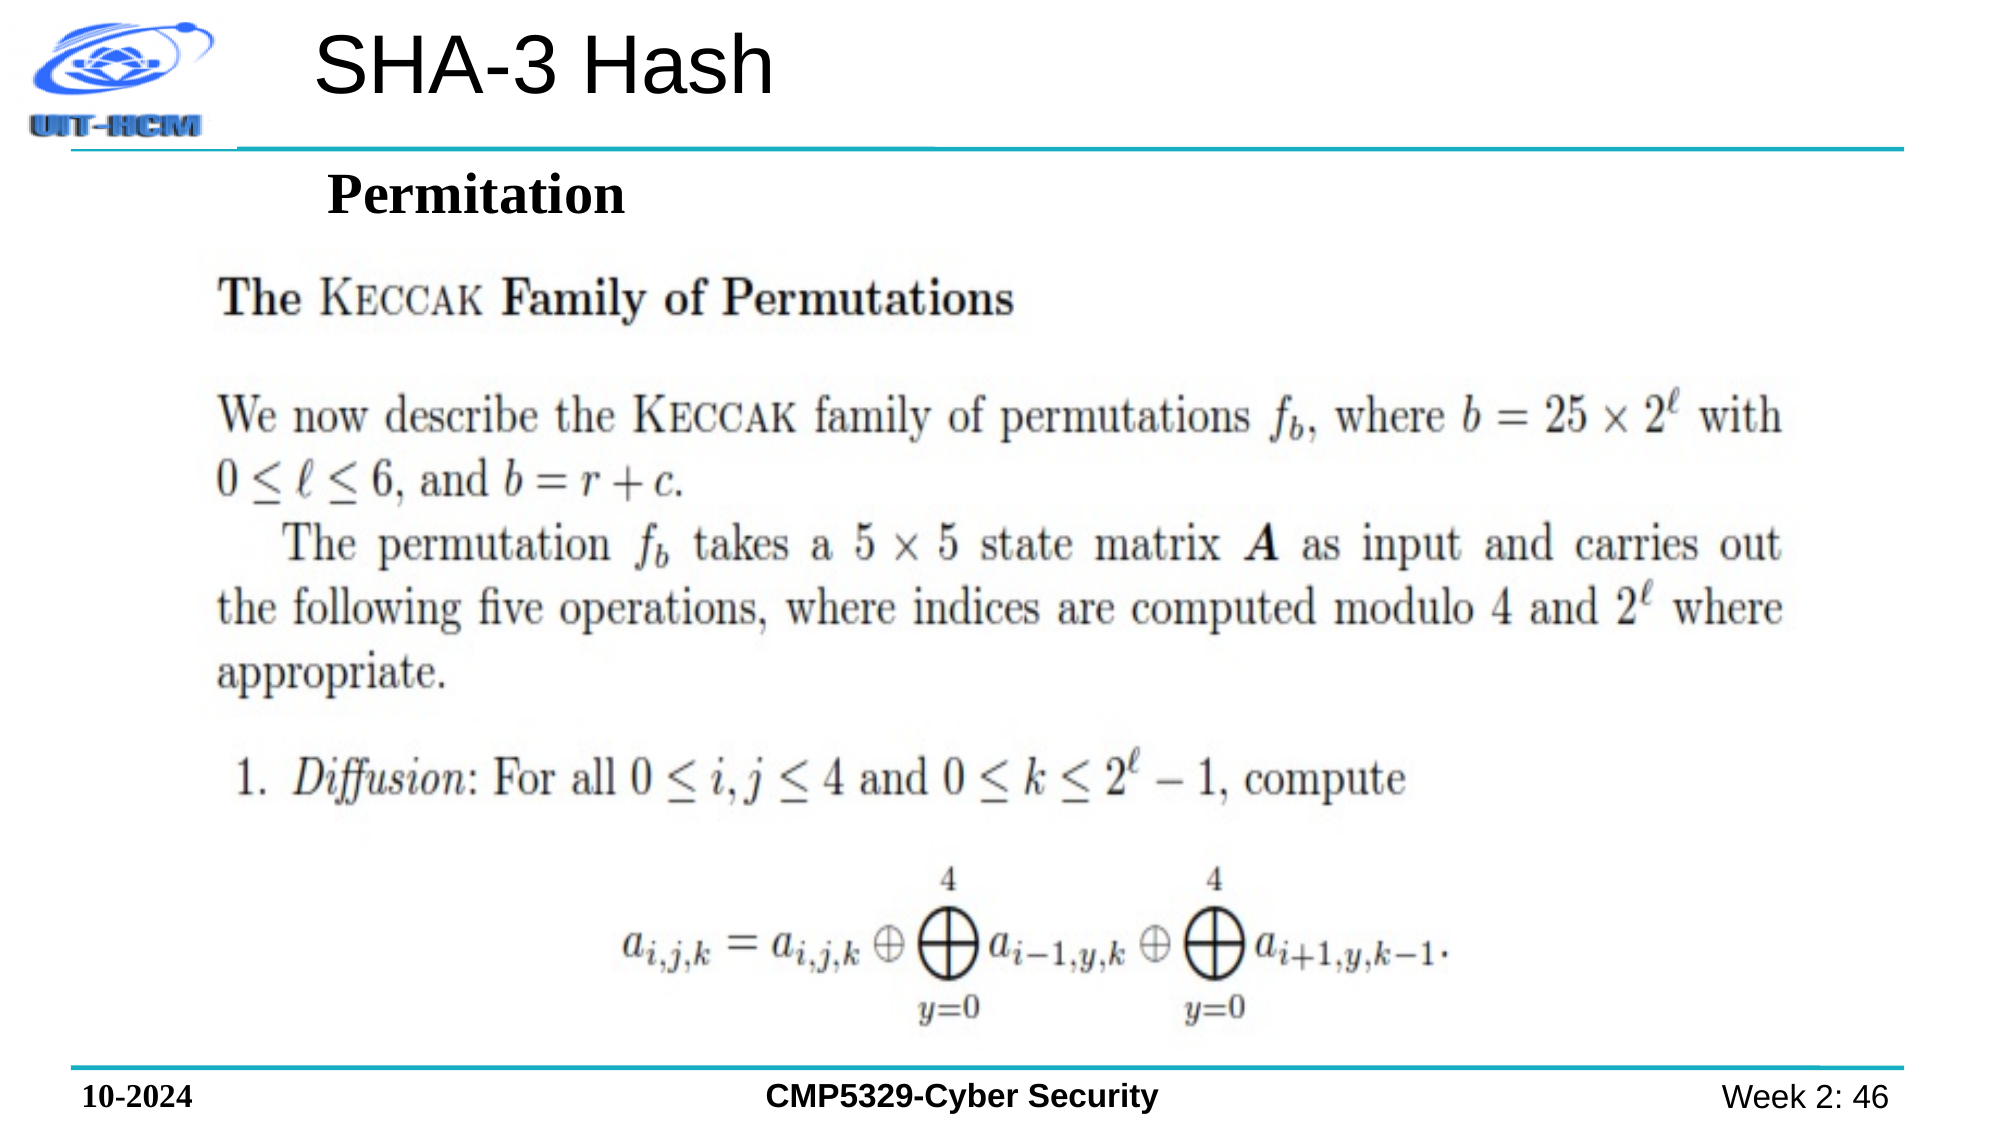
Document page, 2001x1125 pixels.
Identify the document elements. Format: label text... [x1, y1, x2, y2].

title SHA-3 Hash [298, 0, 1537, 132]
picture [7, 8, 237, 149]
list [196, 249, 1804, 1052]
